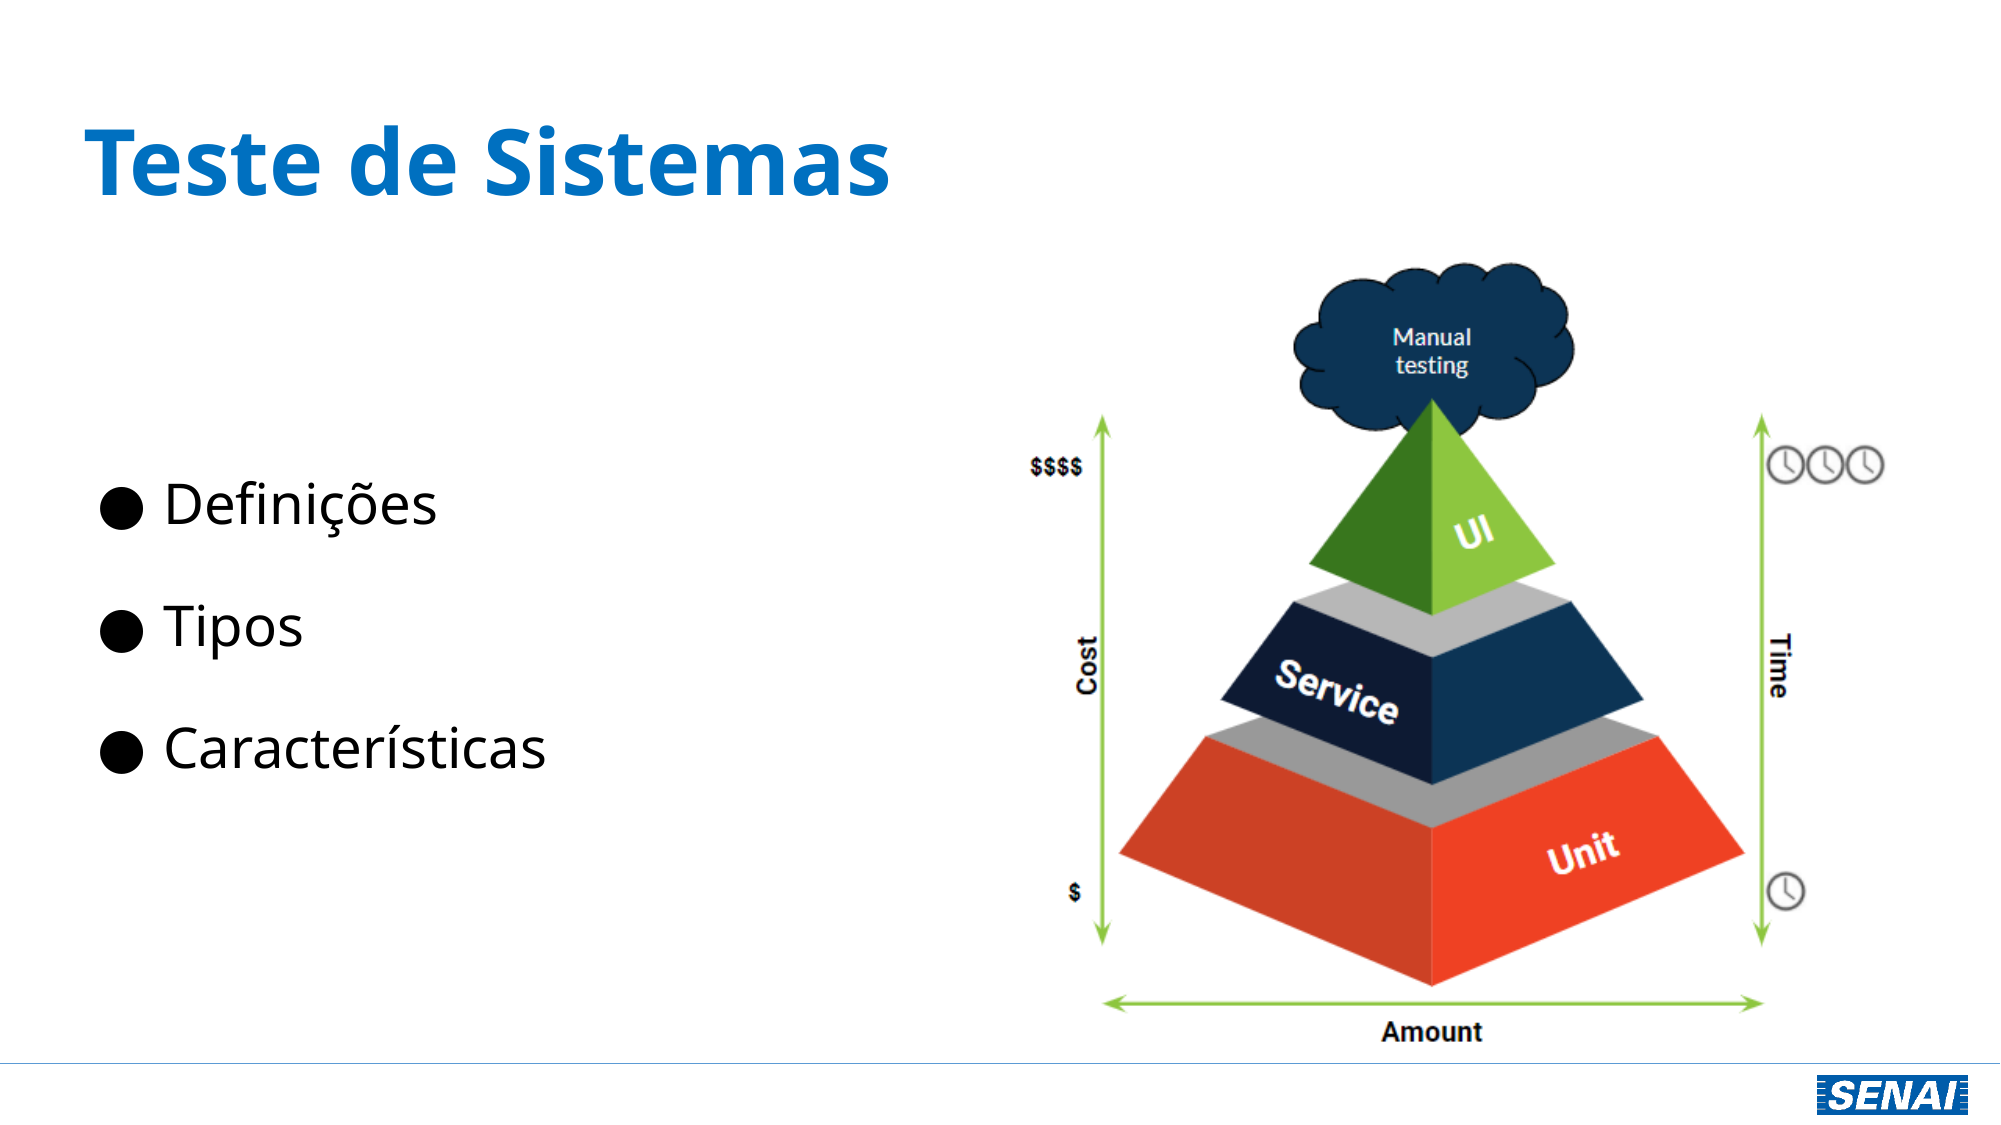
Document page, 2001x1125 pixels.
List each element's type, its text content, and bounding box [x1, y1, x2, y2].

list Definições Tipos Características [68, 233, 1000, 981]
picture [1024, 258, 1891, 1056]
title Teste de Sistemas [68, 97, 1932, 234]
picture [1817, 1075, 1968, 1115]
